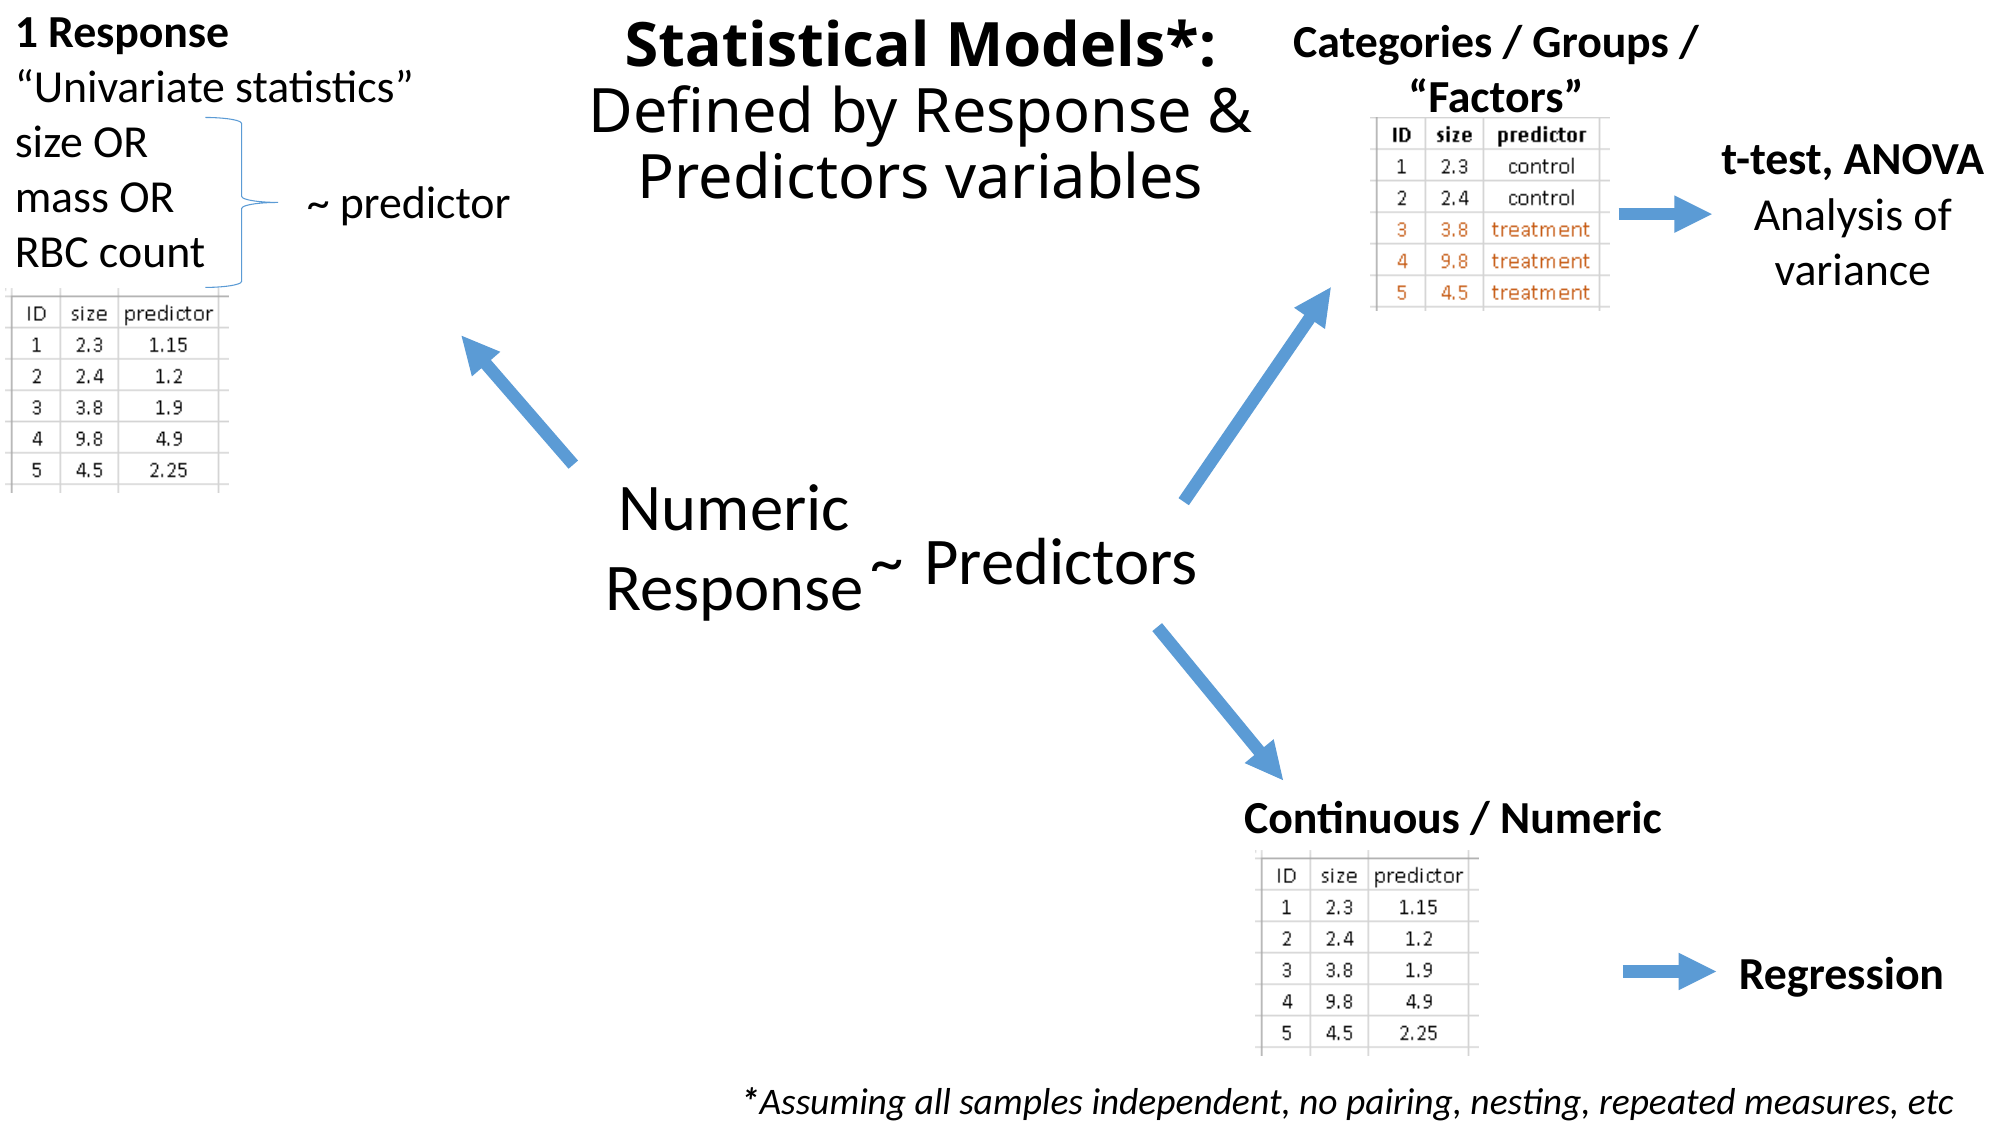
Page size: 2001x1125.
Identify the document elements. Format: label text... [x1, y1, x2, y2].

text_box 1 Response “Univariate statistics” size OR mass OR RBC count [0, 0, 783, 285]
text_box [1183, 287, 1331, 502]
text_box [205, 116, 279, 287]
text_box Regression [1697, 936, 1987, 1006]
picture [1370, 117, 1610, 311]
text_box Continuous / Numeric [1209, 780, 1698, 850]
picture [4, 287, 229, 493]
picture [1255, 850, 1479, 1056]
text_box *Assuming all samples independent, no pairing, nesting, repeated measures, etc [550, 1069, 2000, 1125]
text_box ~ predictor [292, 165, 589, 235]
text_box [563, 456, 1217, 634]
text_box t-test, ANOVA Analysis of variance [1689, 121, 2000, 302]
text_box Categories / Groups / “Factors” [1255, 3, 1737, 184]
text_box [1157, 627, 1284, 781]
title Statistical Models*: Defined by Response & Predictors variables [783, 3, 1274, 222]
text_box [461, 335, 574, 465]
